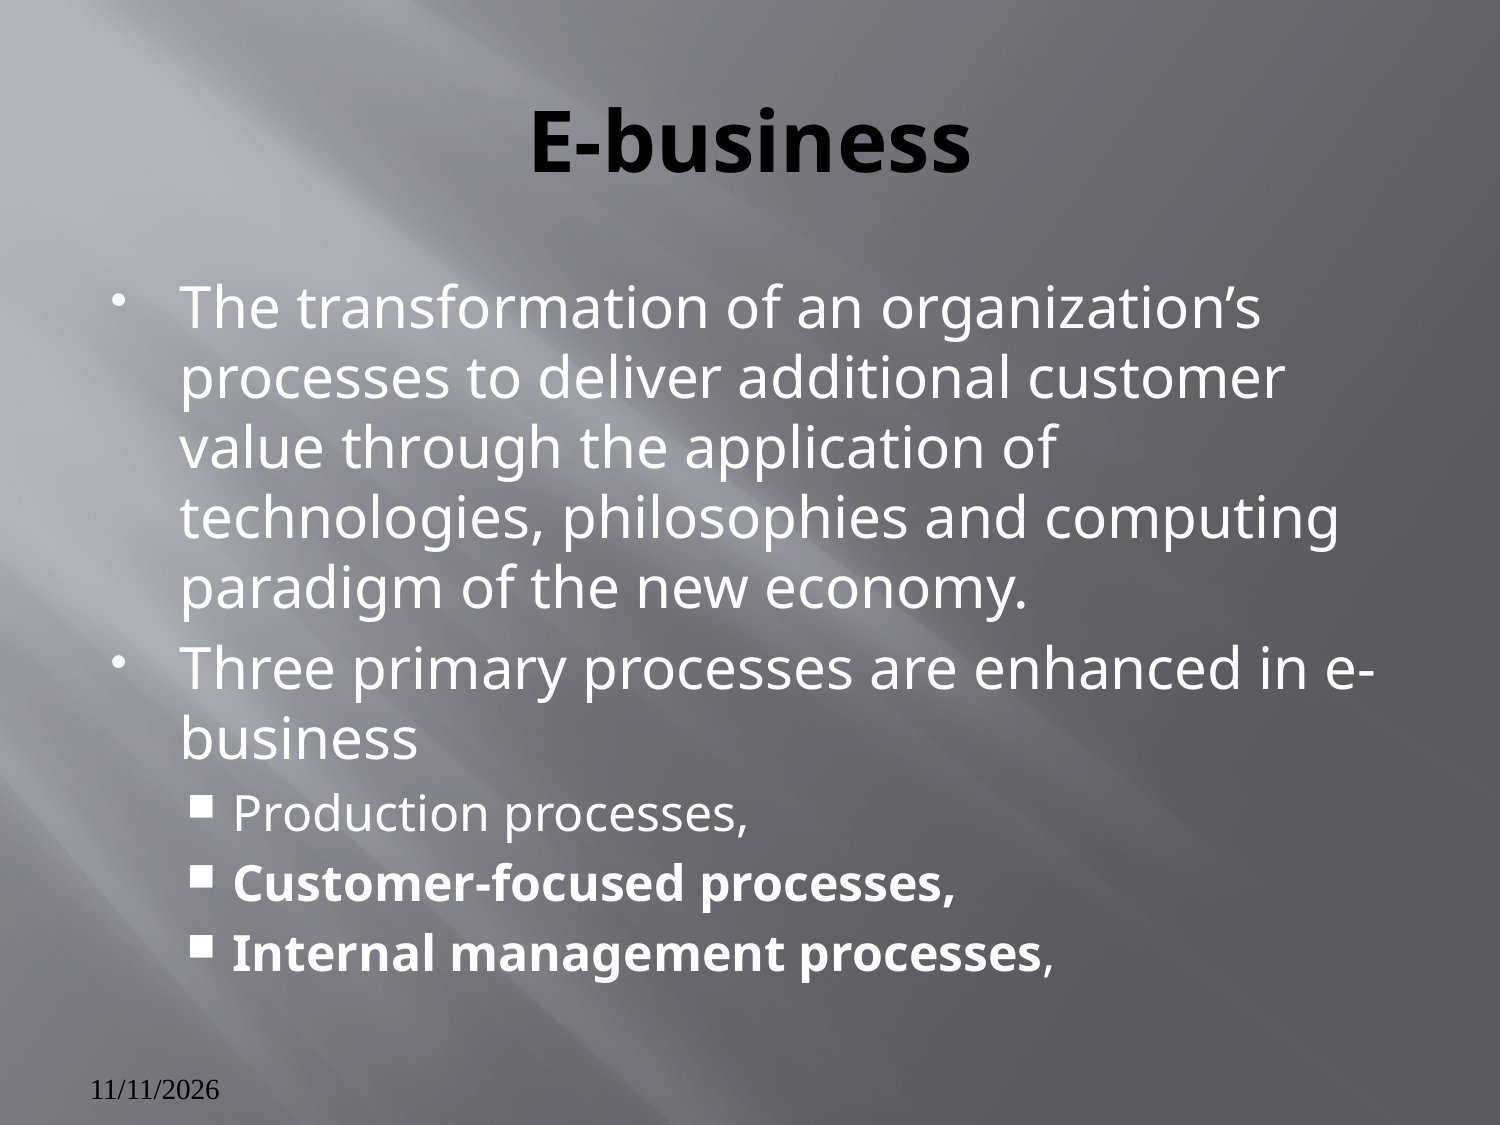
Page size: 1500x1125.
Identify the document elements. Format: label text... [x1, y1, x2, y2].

list The transformation of an organization’s processes to deliver additional customer value through the application of technologies, philosophies and computing paradigm of the new economy. Three primary processes are enhanced in e-business Production processes, Customer-focused processes, Internal management processes, [75, 262, 1425, 1035]
title E-business [75, 45, 1425, 233]
slide_number [75, 1052, 425, 1113]
